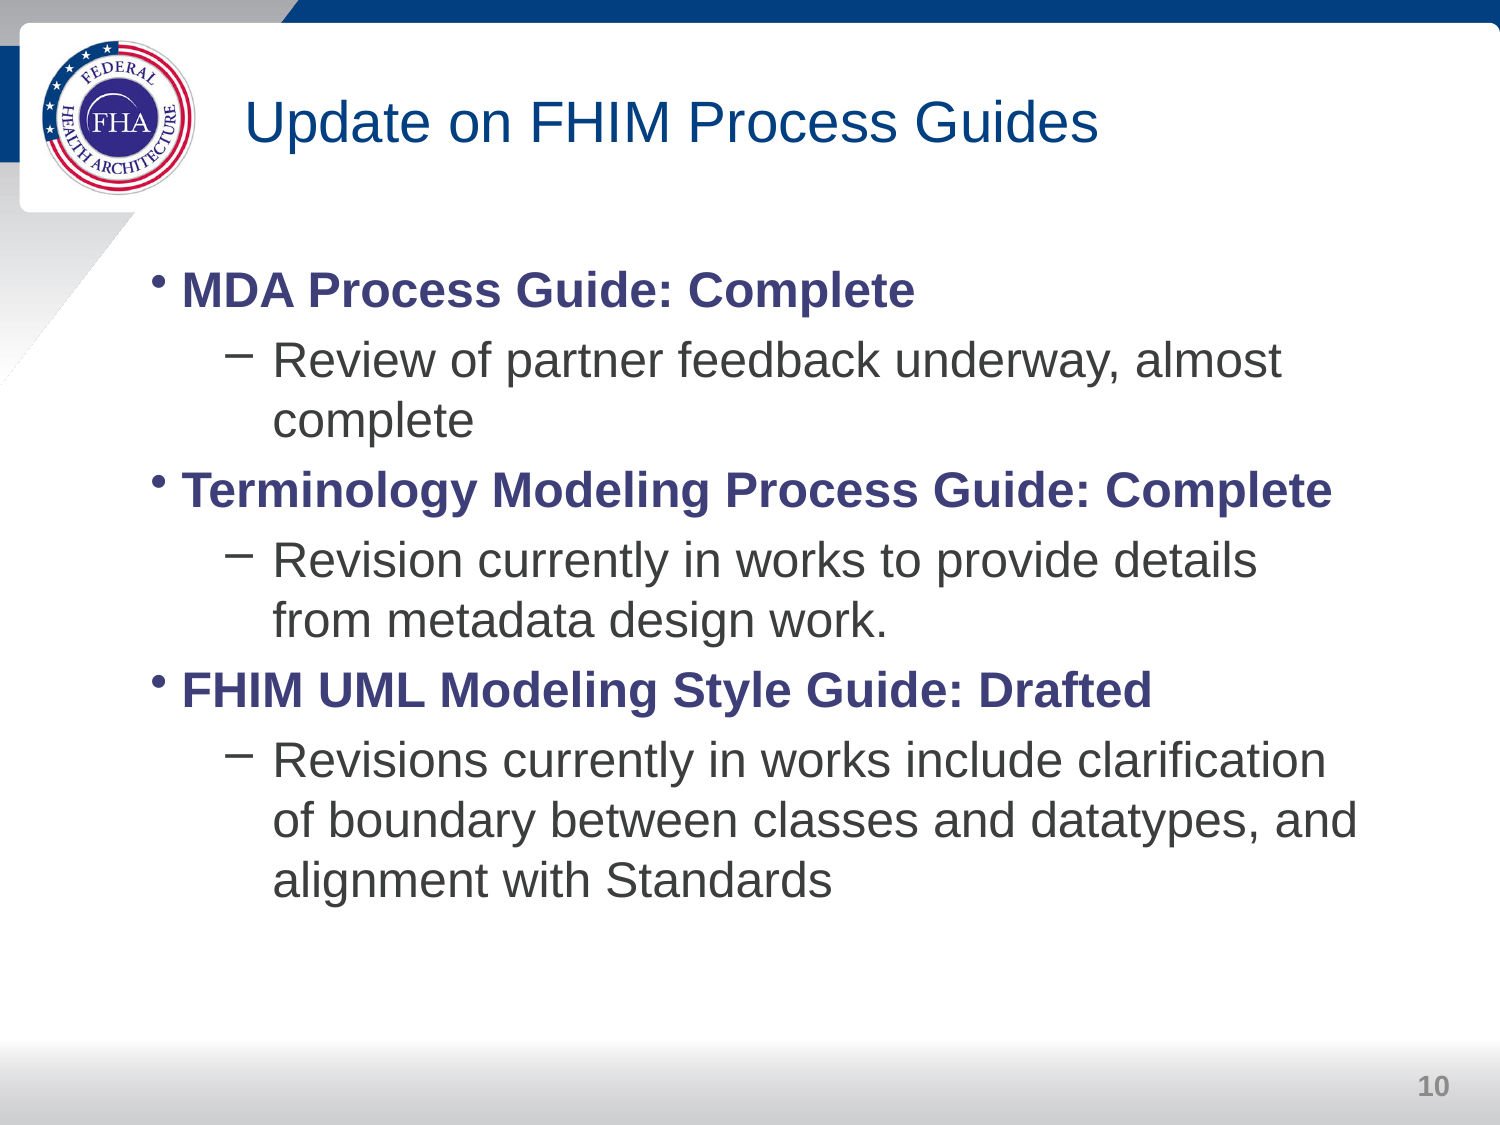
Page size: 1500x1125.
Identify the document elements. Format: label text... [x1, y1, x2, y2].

picture [38, 35, 200, 202]
title Update on FHIM Process Guides [229, 24, 1492, 213]
slide_number 10 [1152, 1047, 1466, 1123]
list MDA Process Guide: Complete Review of partner feedback underway, almost complete Terminology Modeling Process Guide: Complete Revision currently in works to provide details from metadata design work. FHIM UML Modeling Style Guide: Drafted Revisions currently in works include clarification of boundary between classes and datatypes, and alignment with Standards [135, 249, 1386, 925]
